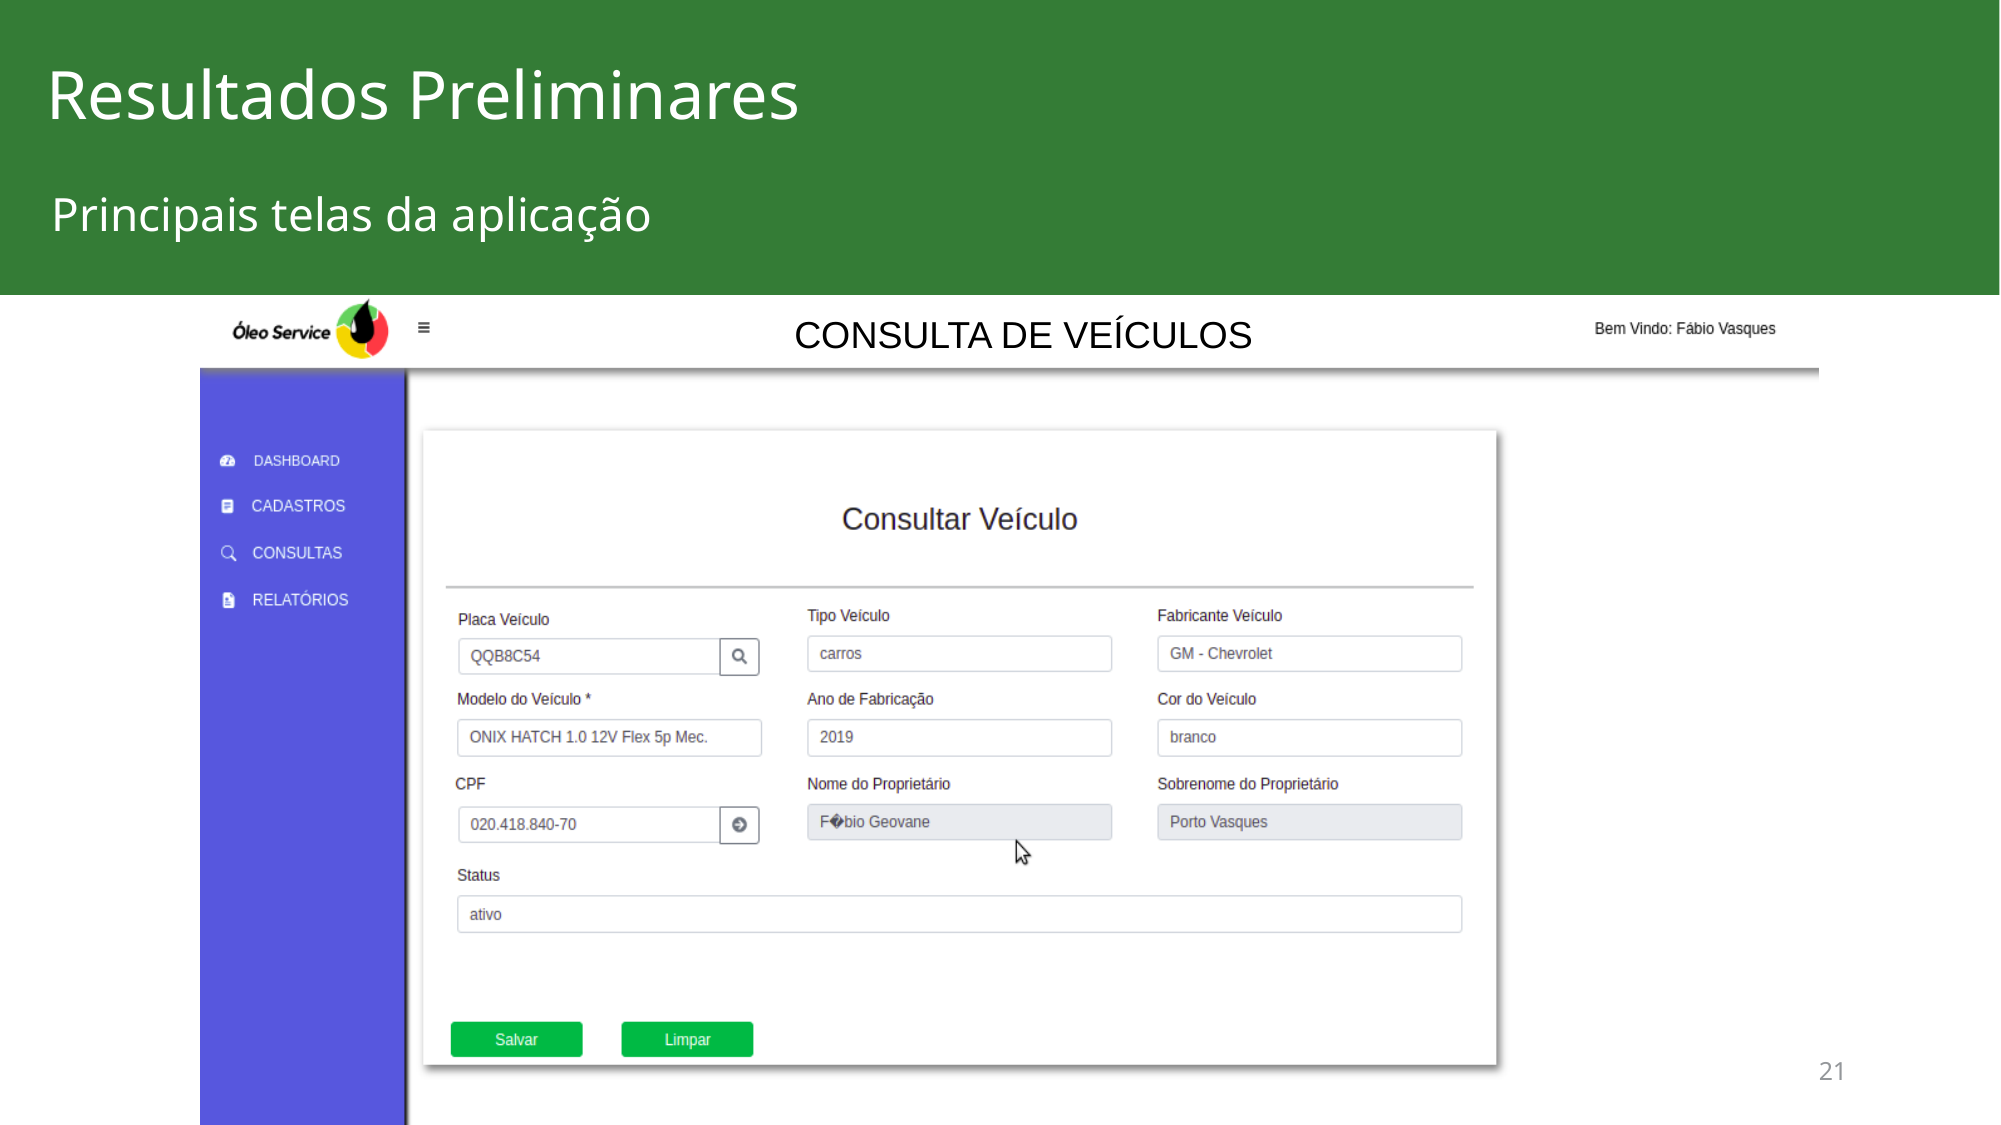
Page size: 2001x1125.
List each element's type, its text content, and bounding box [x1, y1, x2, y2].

text_box Resultados Preliminares [453, 45, 1264, 260]
text_box Principais telas da aplicação [453, 133, 886, 278]
text_box [453, 0, 2000, 295]
picture [0, 0, 1819, 1125]
text_box 1 [1823, 1042, 1862, 1103]
